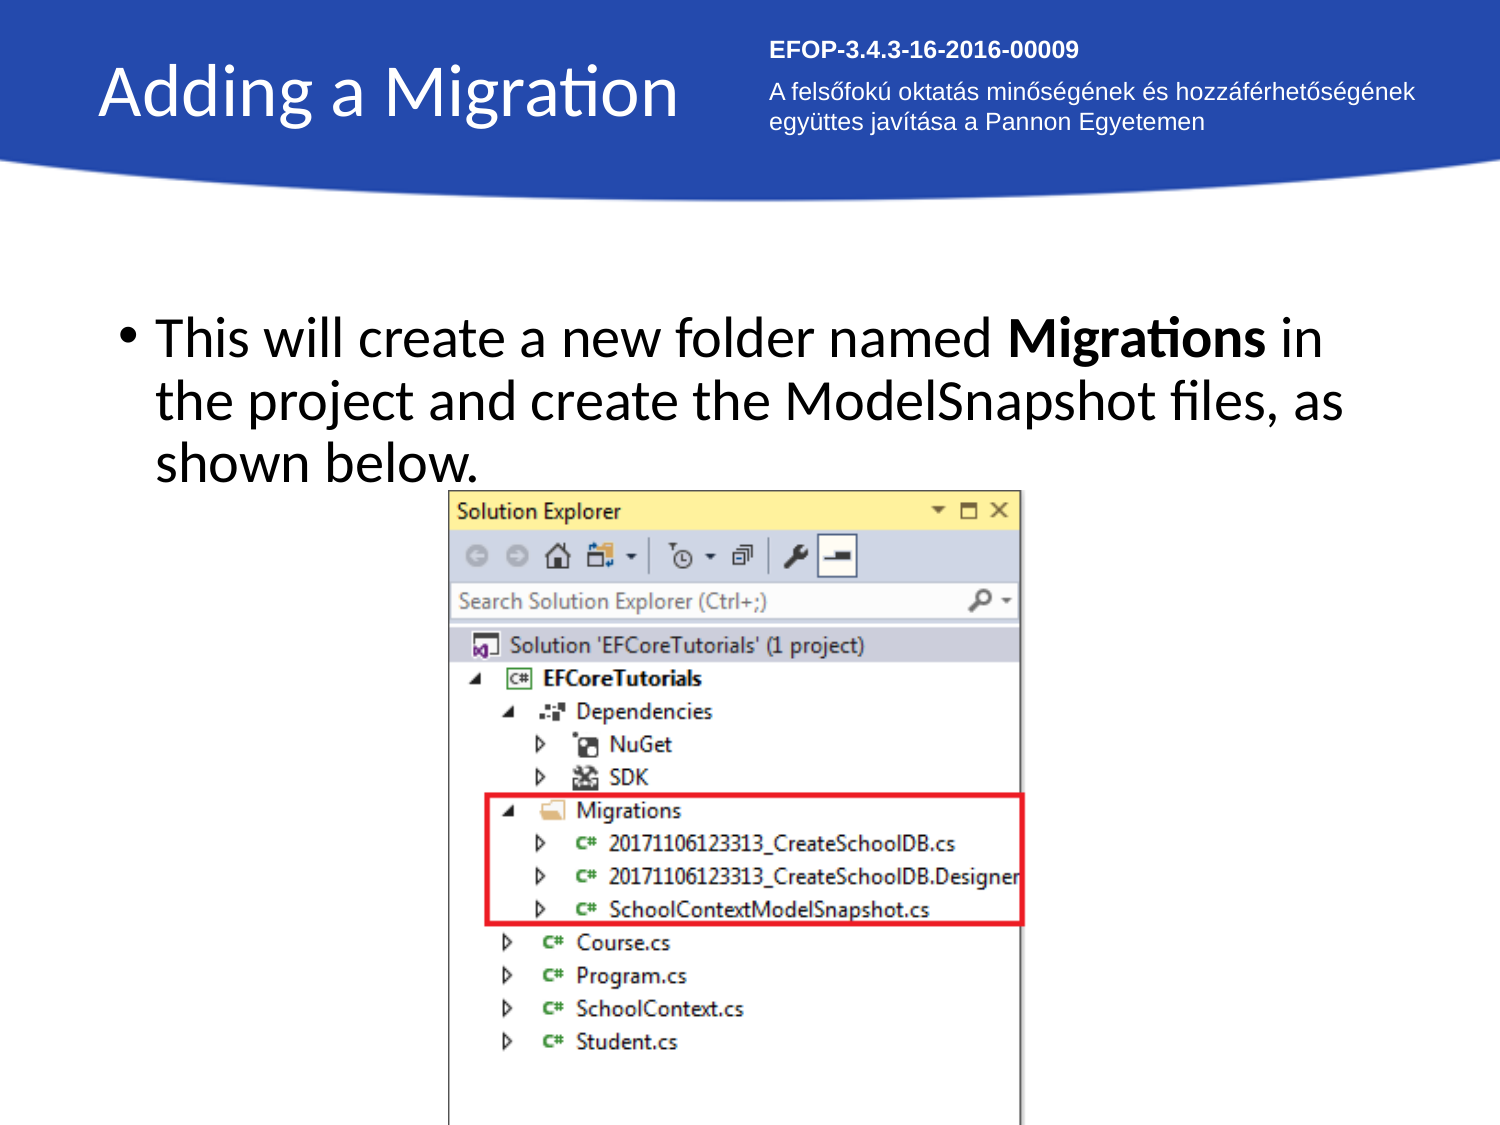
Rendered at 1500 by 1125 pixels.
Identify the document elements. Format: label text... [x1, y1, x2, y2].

picture [0, 0, 1500, 1125]
text_box EFOP-3.4.3-16-2016-00009 A felsőfokú oktatás minőségének és hozzáférhetőségének együttes javítása a Pannon Egyetemen [754, 25, 1465, 143]
list This will create a new folder named Migrations in the project and create the ModelSnapshot files, as shown below. [103, 299, 1397, 1061]
text_box Adding a Migration [41, 0, 739, 173]
